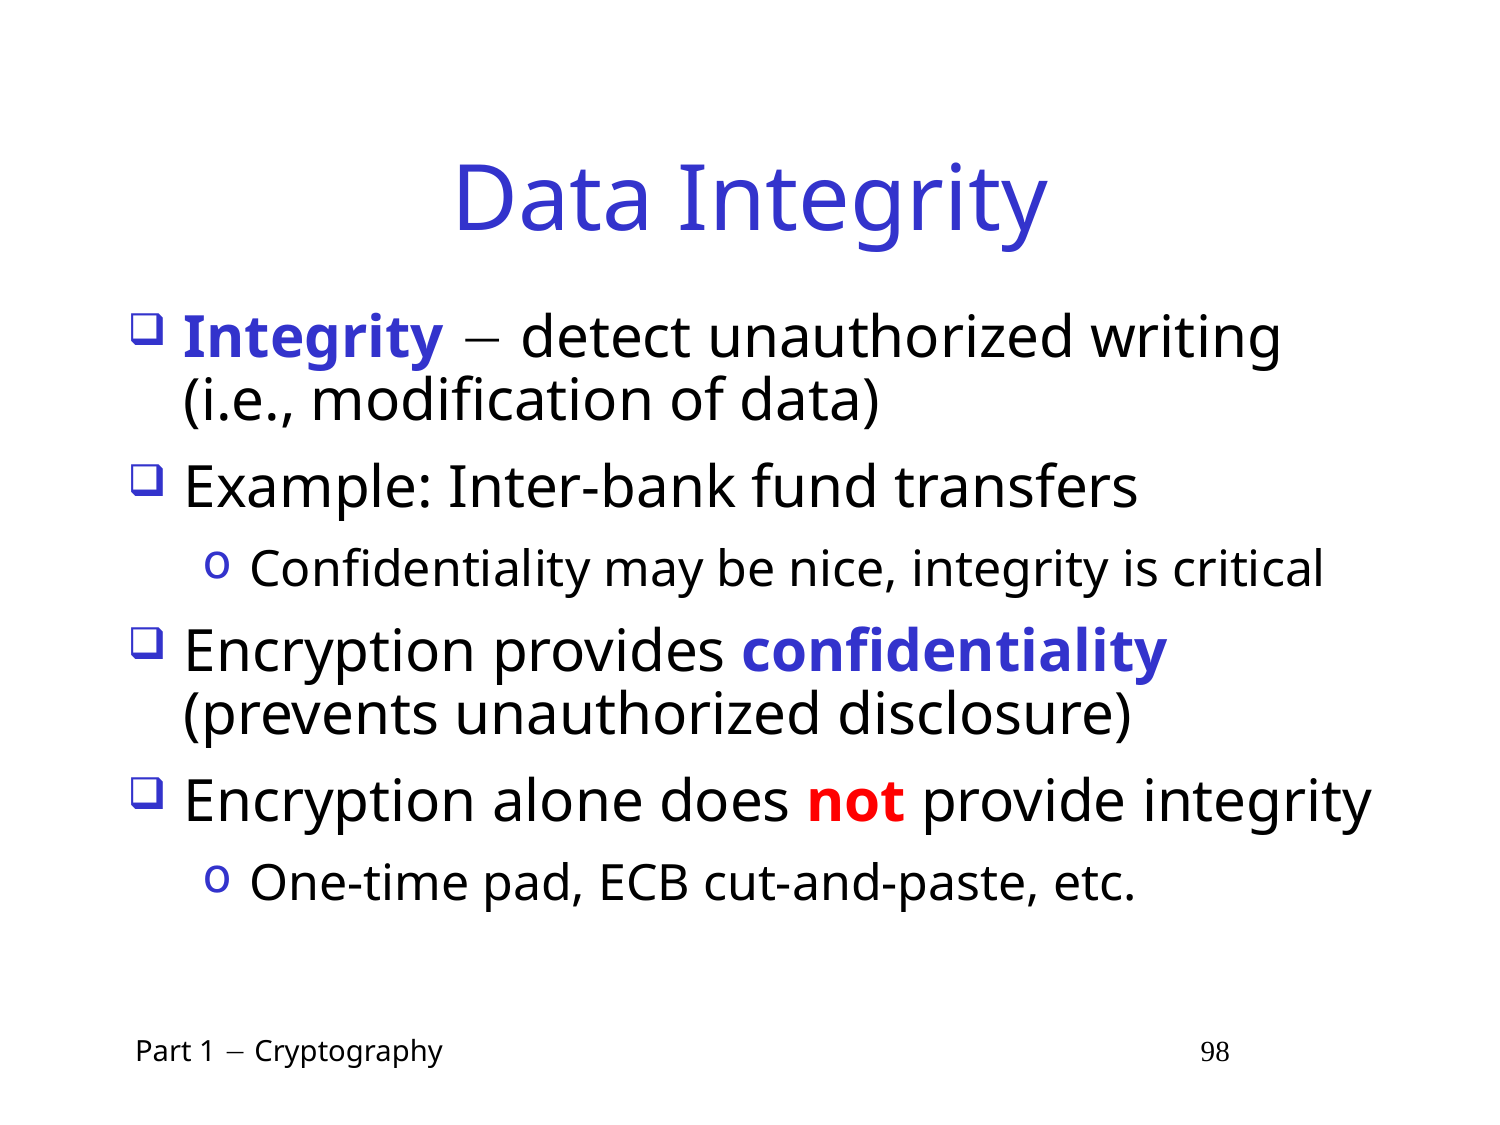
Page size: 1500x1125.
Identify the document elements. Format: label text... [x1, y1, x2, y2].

title Data Integrity [112, 99, 1388, 288]
footer Part 1  Cryptography 98 [112, 1024, 1401, 1101]
list Integrity  detect unauthorized writing (i.e., modification of data) Example: Inter-bank fund transfers Confidentiality may be nice, integrity is critical Encryption provides confidentiality (prevents unauthorized disclosure) Encryption alone does not provide integrity One-time pad, ECB cut-and-paste, etc. [112, 299, 1388, 976]
